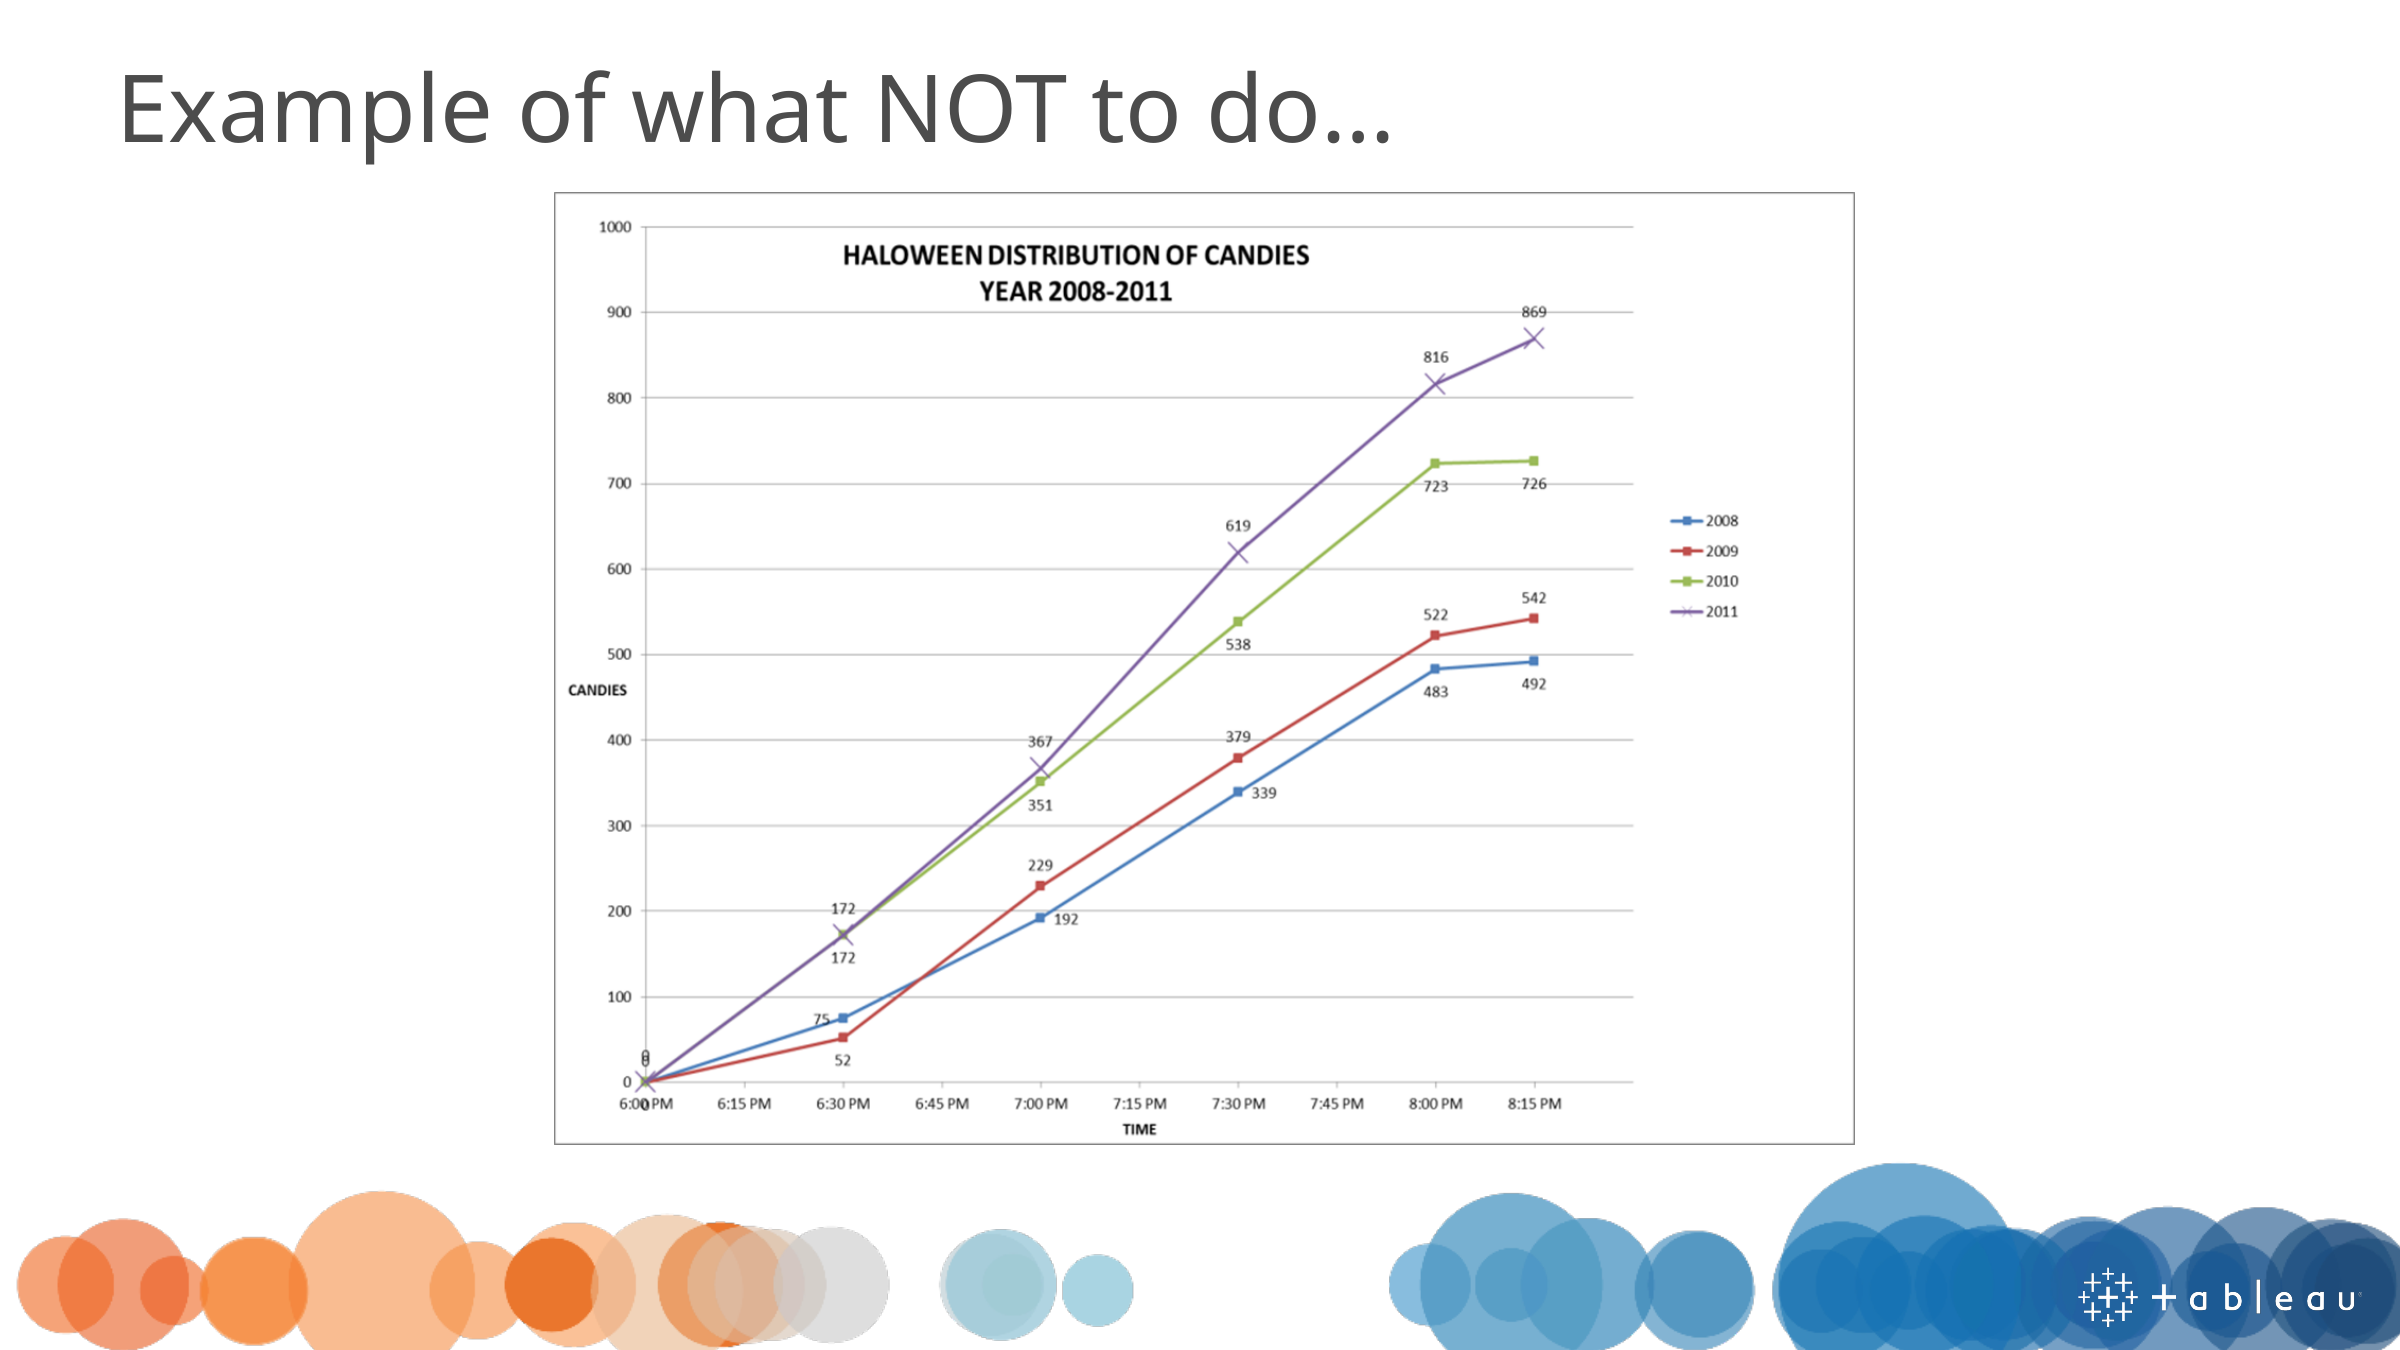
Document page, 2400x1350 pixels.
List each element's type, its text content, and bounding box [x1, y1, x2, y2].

picture [0, 1137, 2400, 1350]
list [554, 192, 1856, 1145]
list Example of what NOT to do… [116, 70, 2294, 166]
